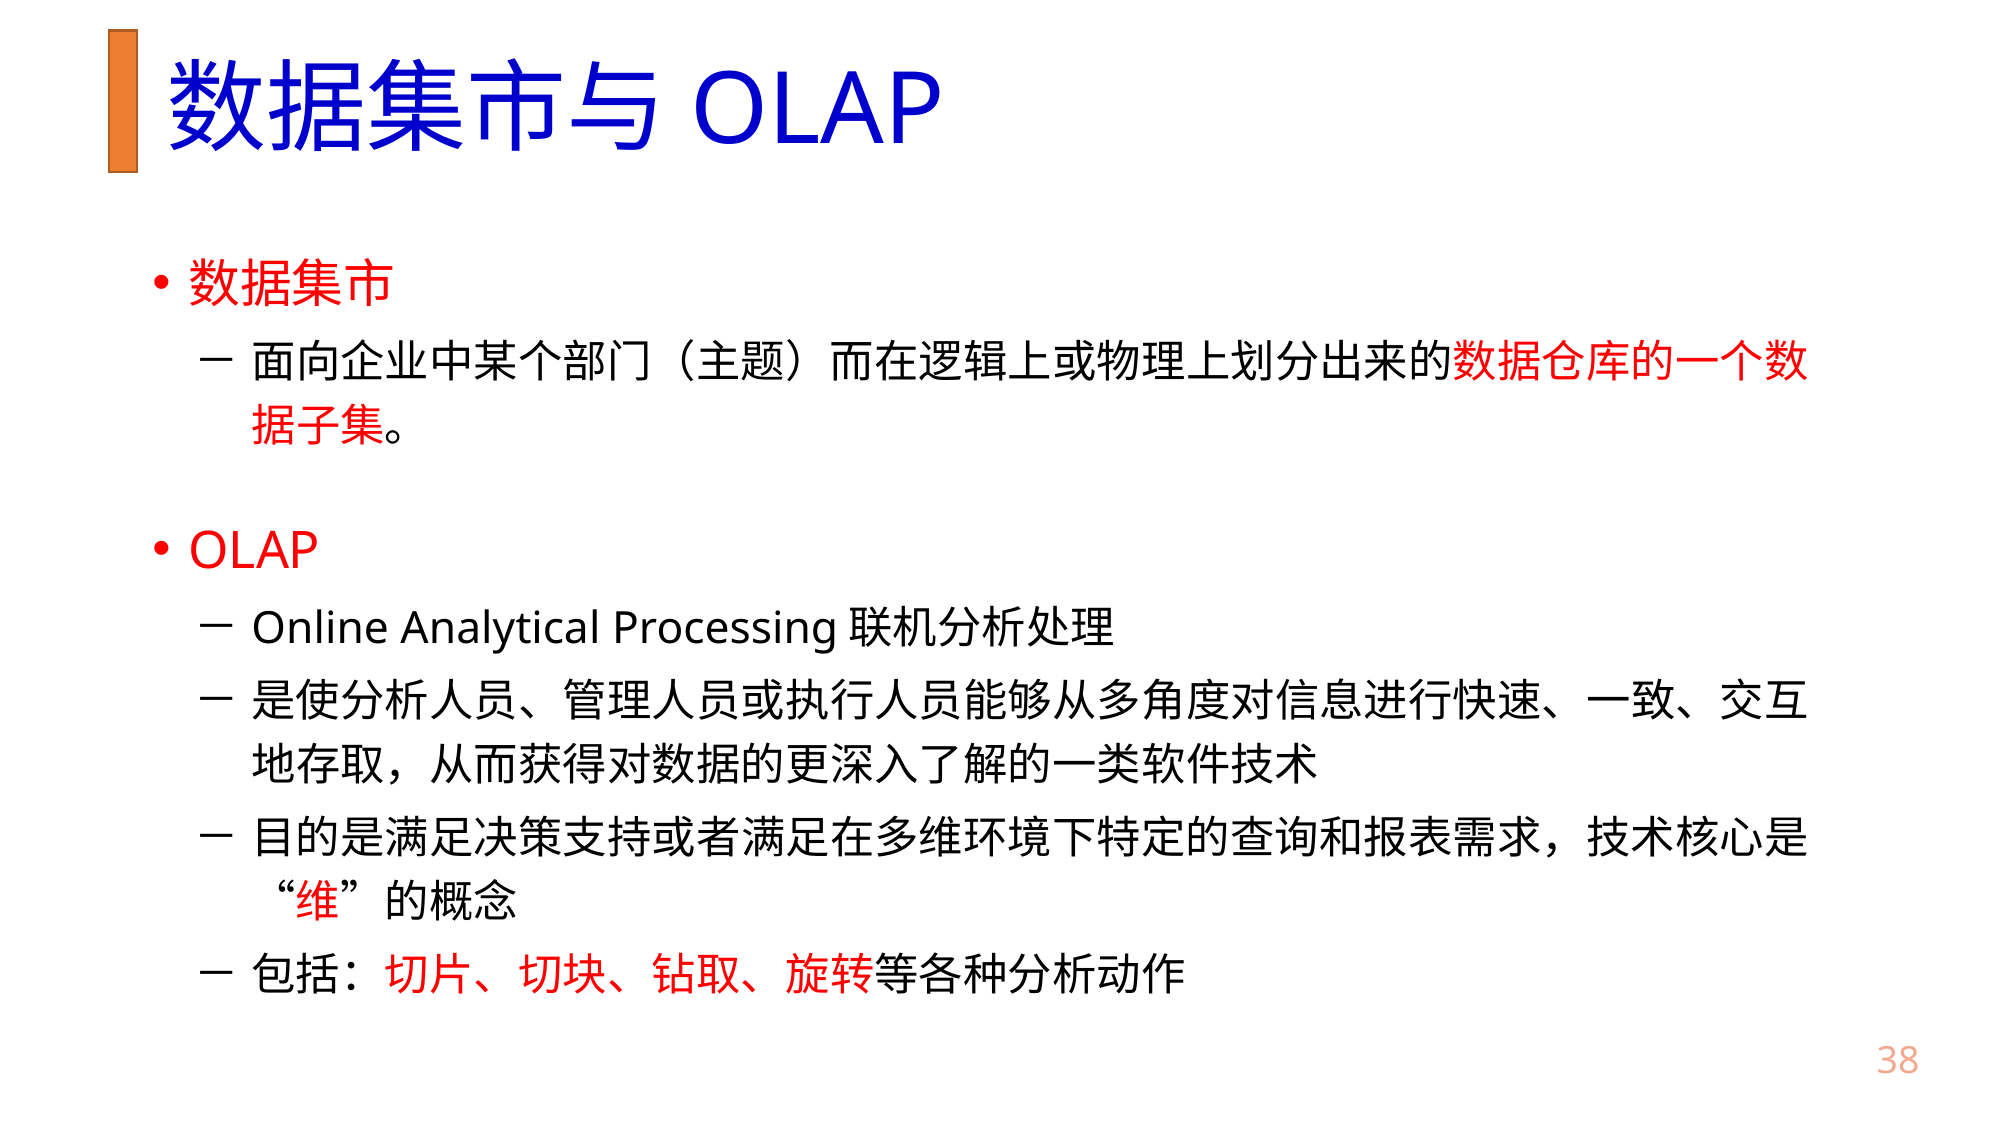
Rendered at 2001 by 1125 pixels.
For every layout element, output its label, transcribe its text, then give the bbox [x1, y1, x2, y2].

slide_number 37 [1484, 1031, 1935, 1092]
list 数据集市 面向企业中某个部门（主题）而在逻辑上或物理上划分出来的数据仓库的一个数据子集。 OLAP Online Analytical Processing联机分析处理 是使分析人员、管理人员或执行人员能够从多角度对信息进行快速、一致、交互地存取，从而获得对数据的更深入了解的一类软件技术 目的是满足决策支持或者满足在多维环境下特定的查询和报表需求，技术核心是“维”的概念 包括：切片、切块、钻取、旋转等各种分析动作 [137, 230, 1863, 1014]
title 数据集市与OLAP [151, 31, 1863, 192]
